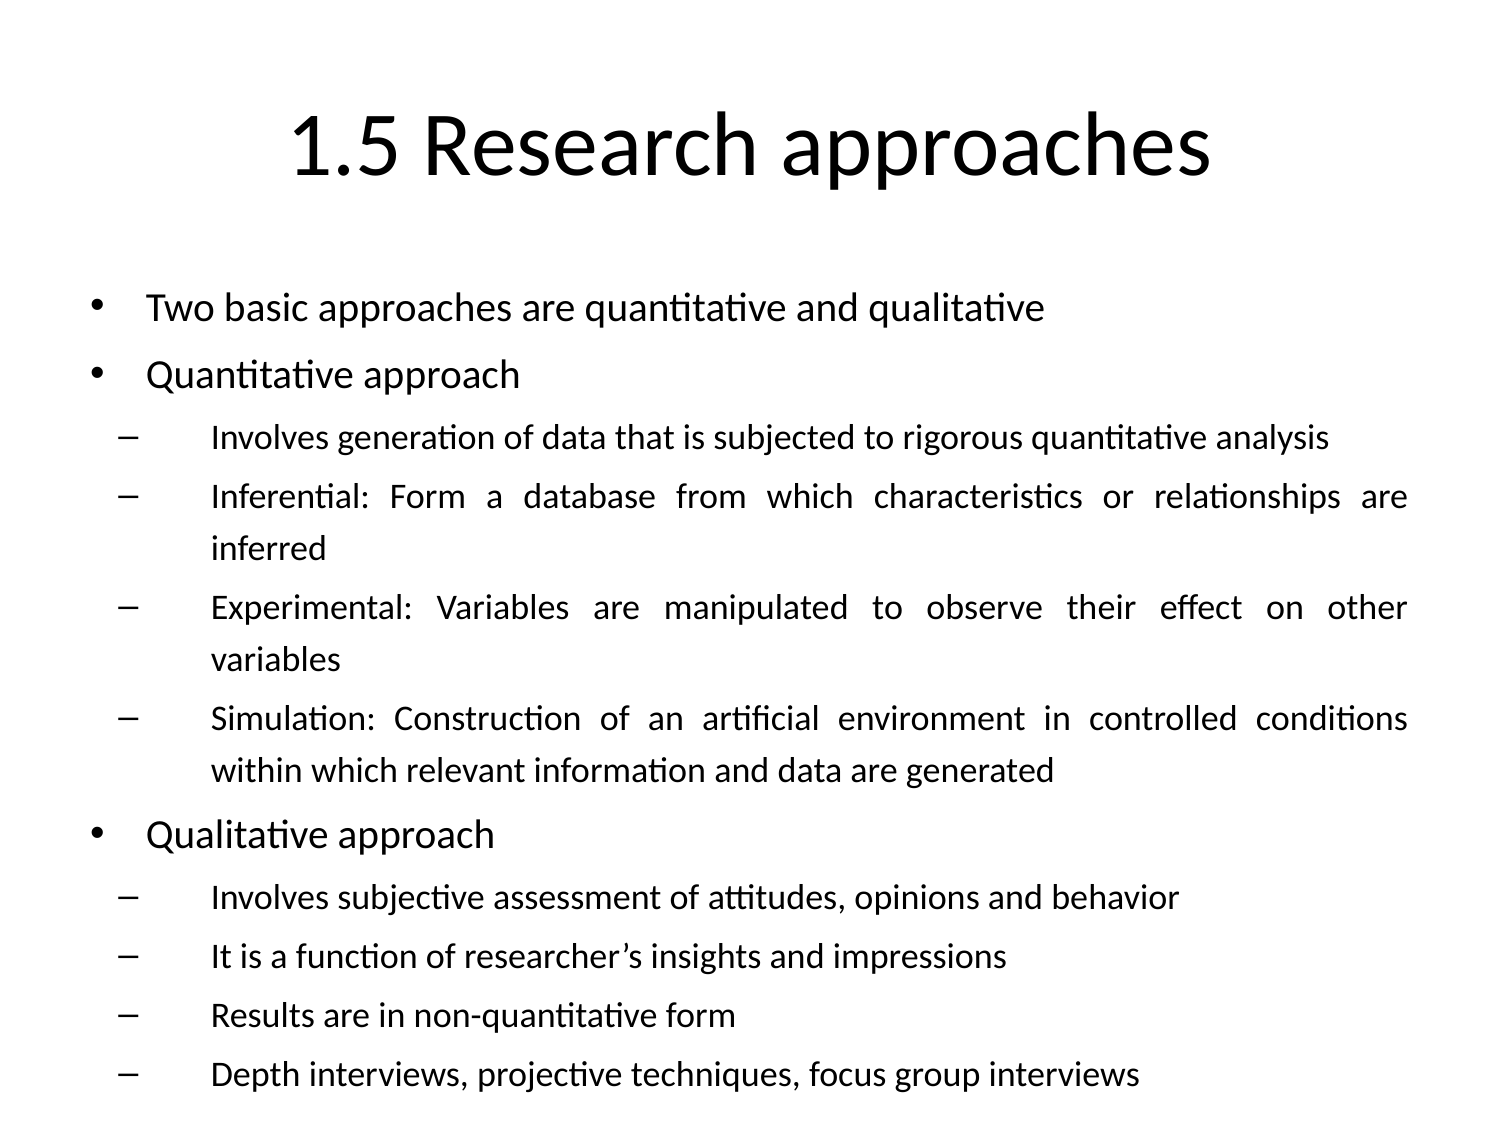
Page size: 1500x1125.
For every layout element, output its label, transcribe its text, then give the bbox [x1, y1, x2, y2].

title 1.5 Research approaches [75, 45, 1425, 233]
list Two basic approaches are quantitative and qualitative Quantitative approach Involves generation of data that is subjected to rigorous quantitative analysis Inferential: Form a database from which characteristics or relationships are inferred Experimental: Variables are manipulated to observe their effect on other variables Simulation: Construction of an artificial environment in controlled conditions within which relevant information and data are generated Qualitative approach Involves subjective assessment of attitudes, opinions and behavior It is a function of researcher’s insights and impressions Results are in non-quantitative form Depth interviews, projective techniques, focus group interviews [75, 262, 1425, 1125]
